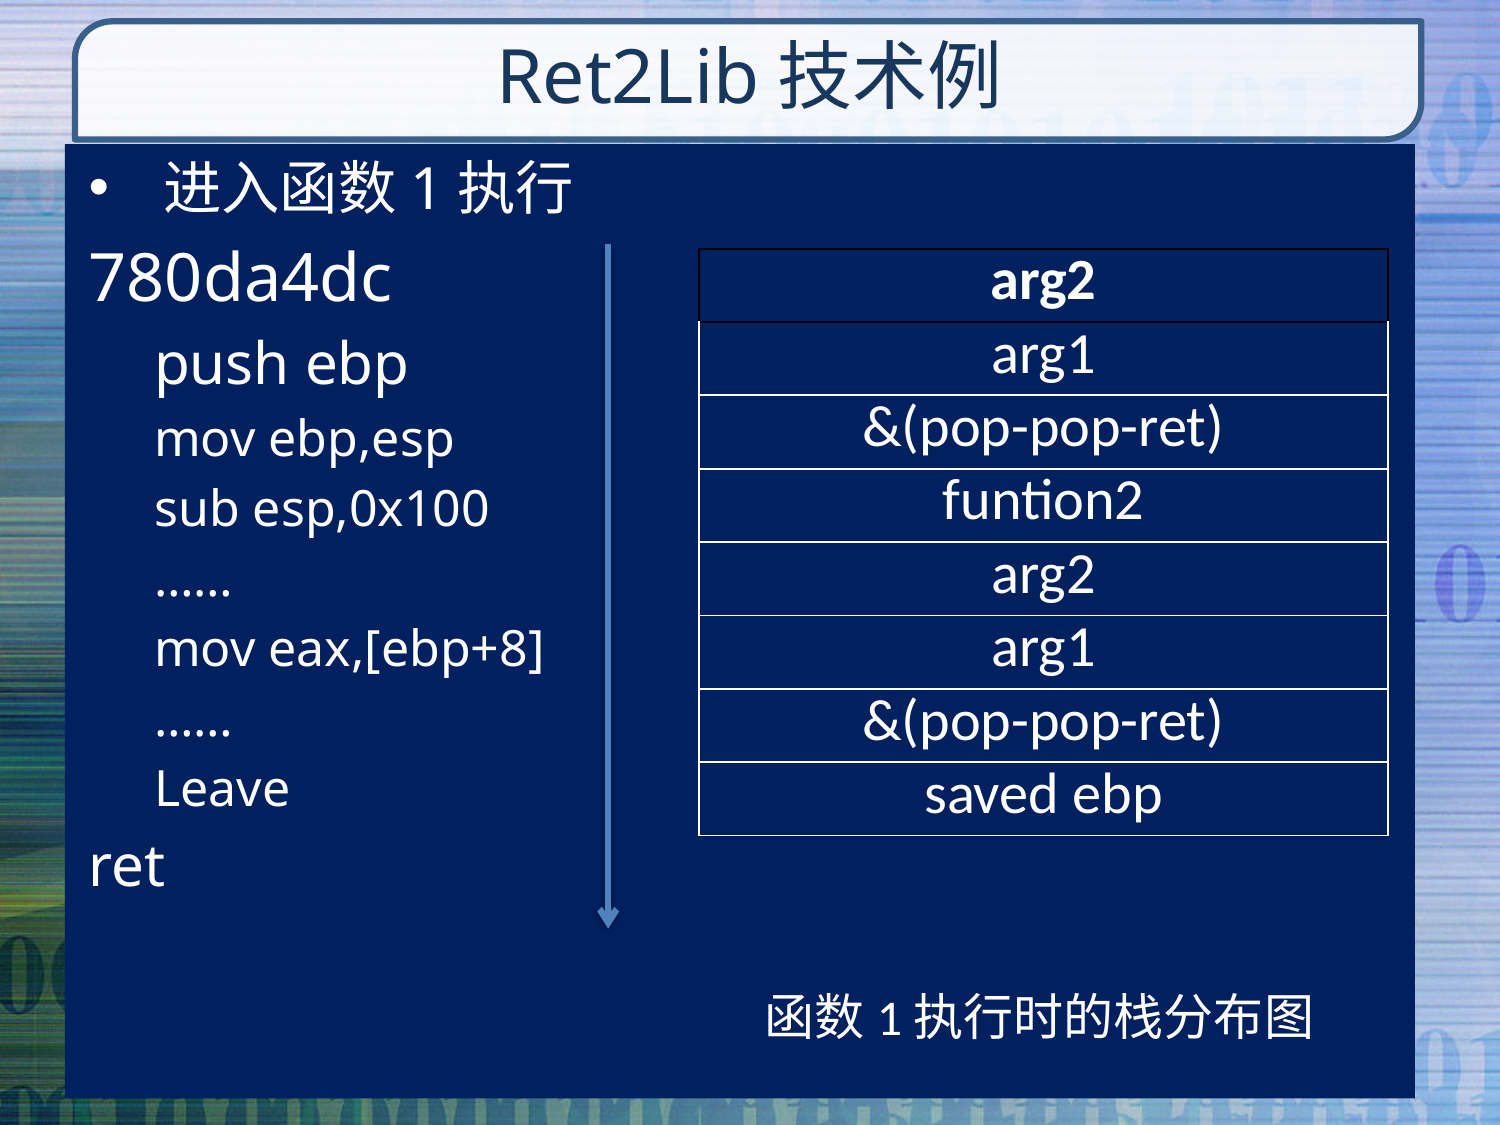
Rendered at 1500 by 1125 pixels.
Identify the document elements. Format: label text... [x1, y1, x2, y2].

table_cell arg2 [700, 543, 1387, 615]
text_box 函数1执行时的栈分布图 [677, 938, 1402, 1092]
table_header arg2 [700, 250, 1387, 321]
picture [0, 0, 1500, 1125]
table_cell arg1 [700, 616, 1387, 688]
title Ret2Lib技术例 [76, 21, 1423, 135]
table_cell &(pop-pop-ret) [700, 690, 1387, 761]
list 进入函数1执行 780da4dc push ebp mov ebp,esp sub esp,0x100 …… mov eax,[ebp+8] …… Leave ret [64, 144, 1415, 1099]
table_cell arg1 [700, 323, 1387, 394]
table_cell &(pop-pop-ret) [700, 396, 1387, 468]
table_cell saved ebp [700, 763, 1387, 835]
table_cell funtion2 [700, 470, 1387, 541]
